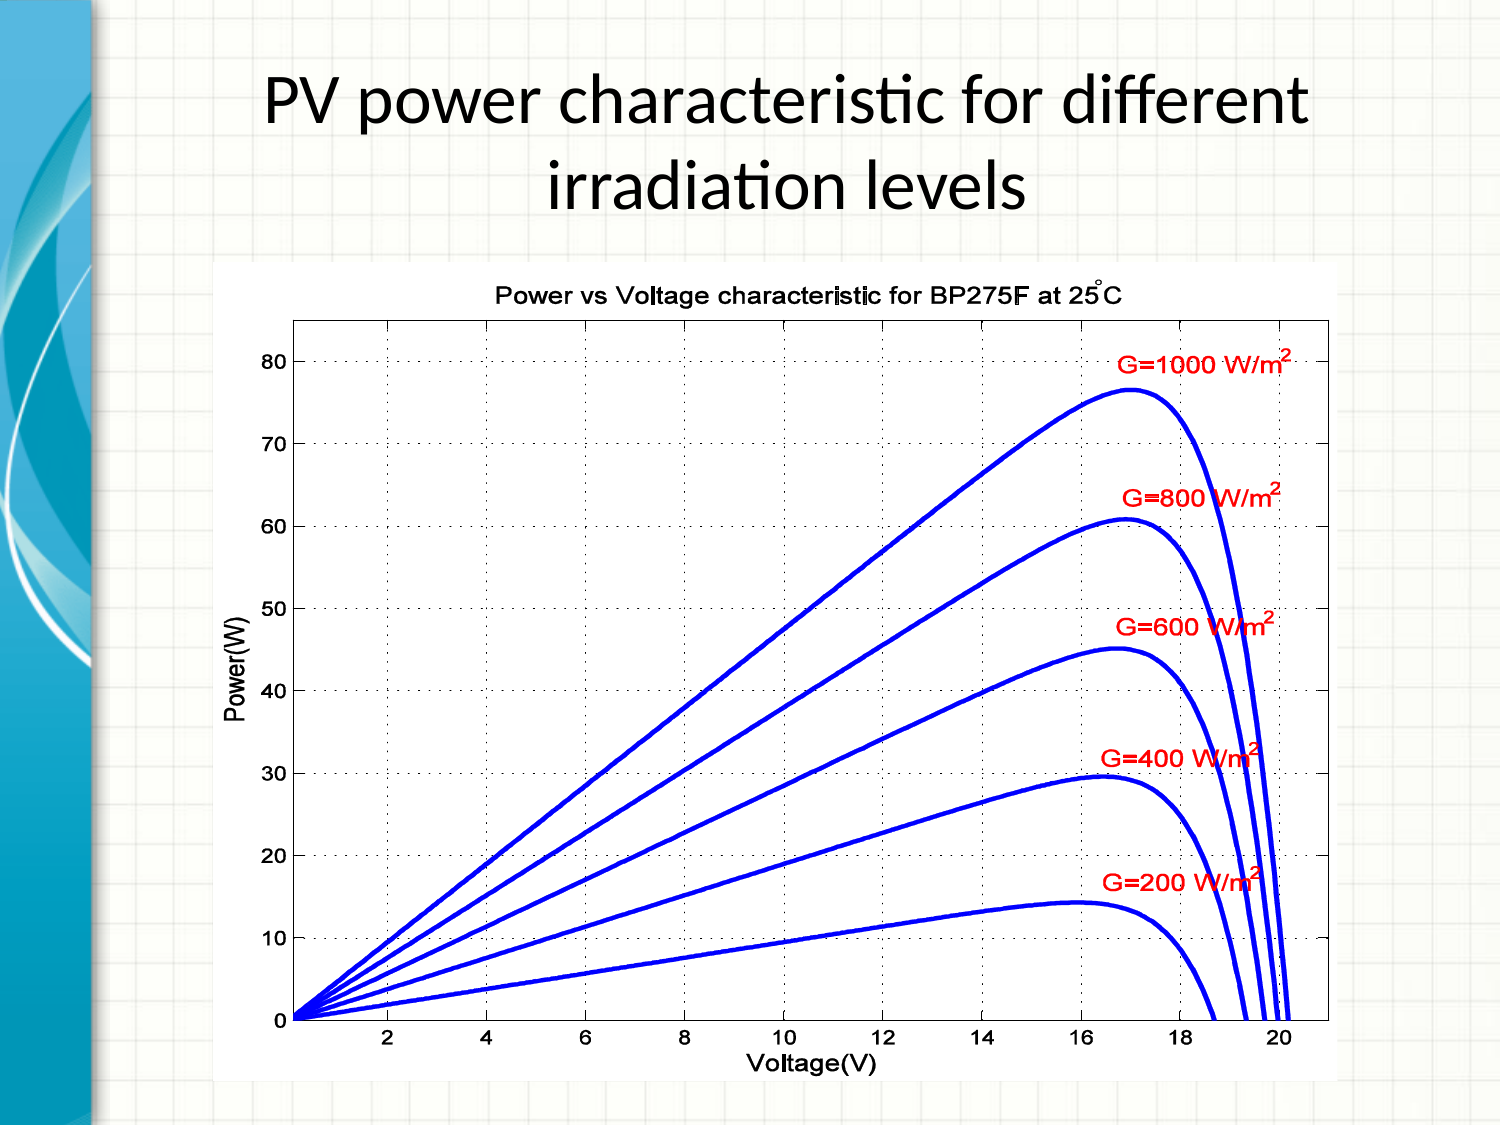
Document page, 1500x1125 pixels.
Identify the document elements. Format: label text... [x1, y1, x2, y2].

title PV power characteristic for different irradiation levels [125, 44, 1450, 232]
picture [0, 0, 1500, 1125]
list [212, 261, 1338, 1082]
